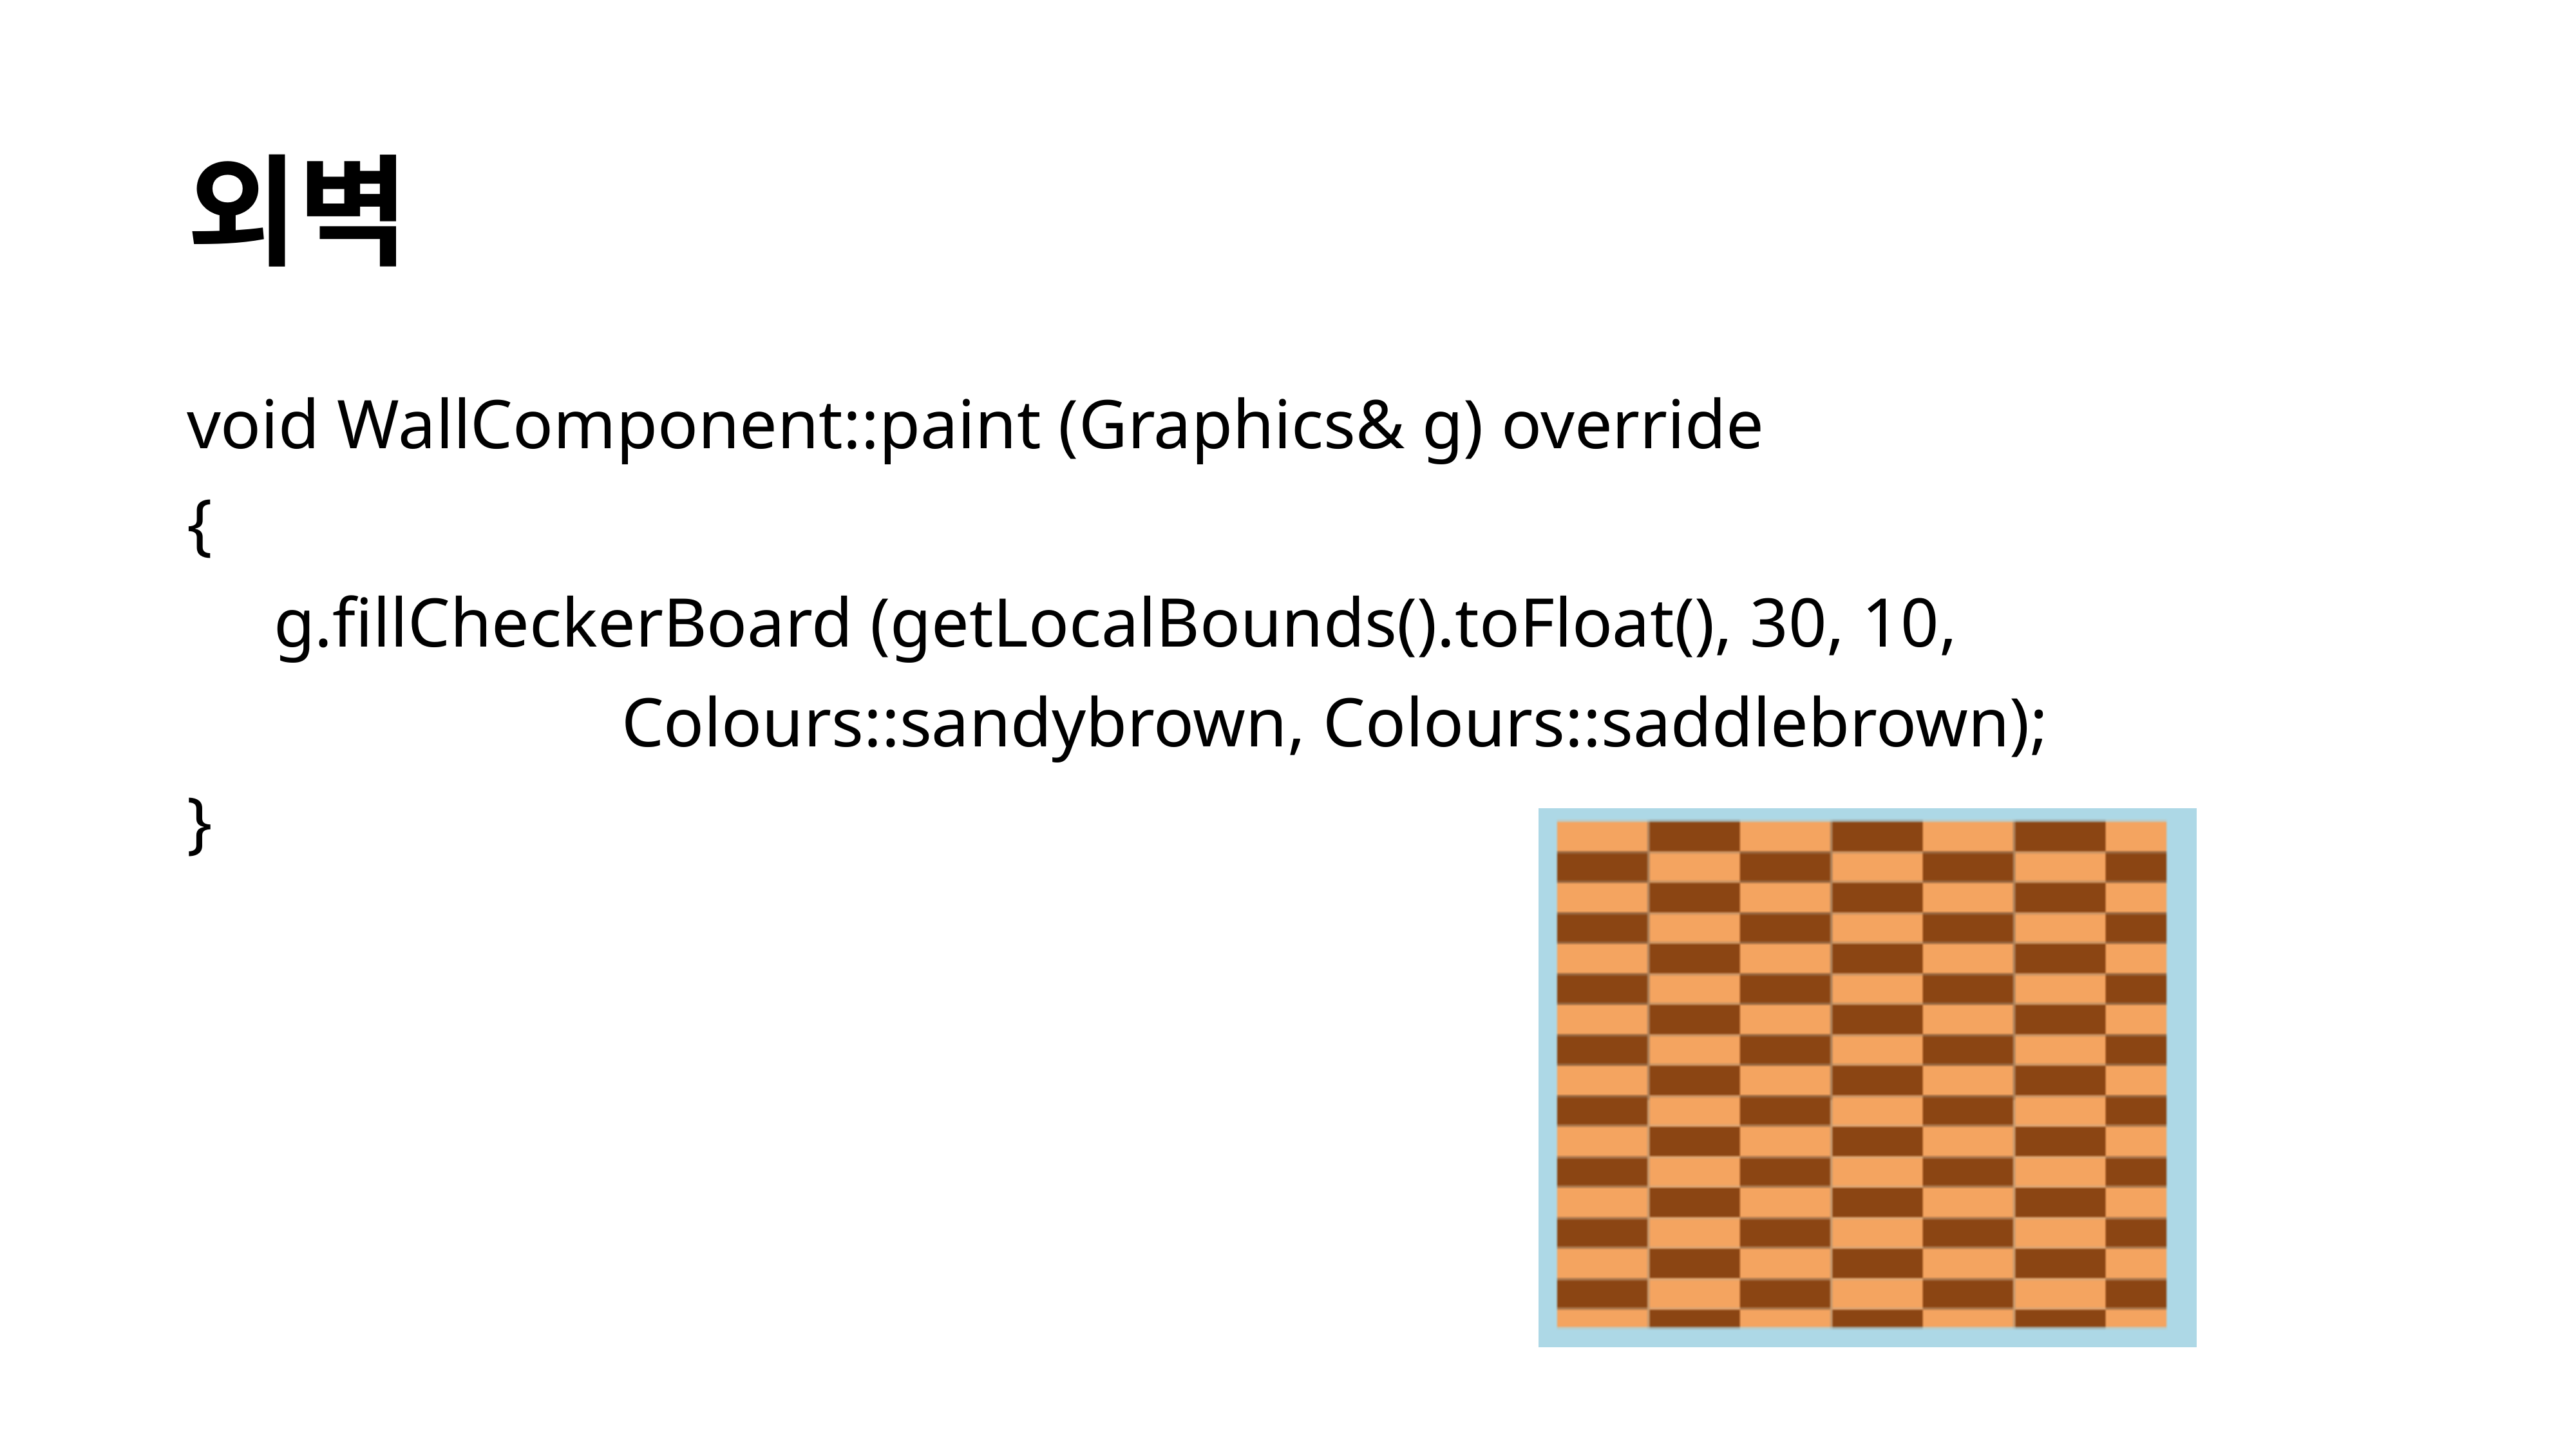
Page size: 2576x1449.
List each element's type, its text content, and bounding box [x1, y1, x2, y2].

picture [1539, 808, 2197, 1347]
list void WallComponent::paint (Graphics& g) override { g.fillCheckerBoard (getLocalBounds().toFloat(), 30, 10, Colours::sandybrown, Colours::saddlebrown); } [177, 385, 2576, 1305]
title 외벽 [177, 77, 2399, 357]
